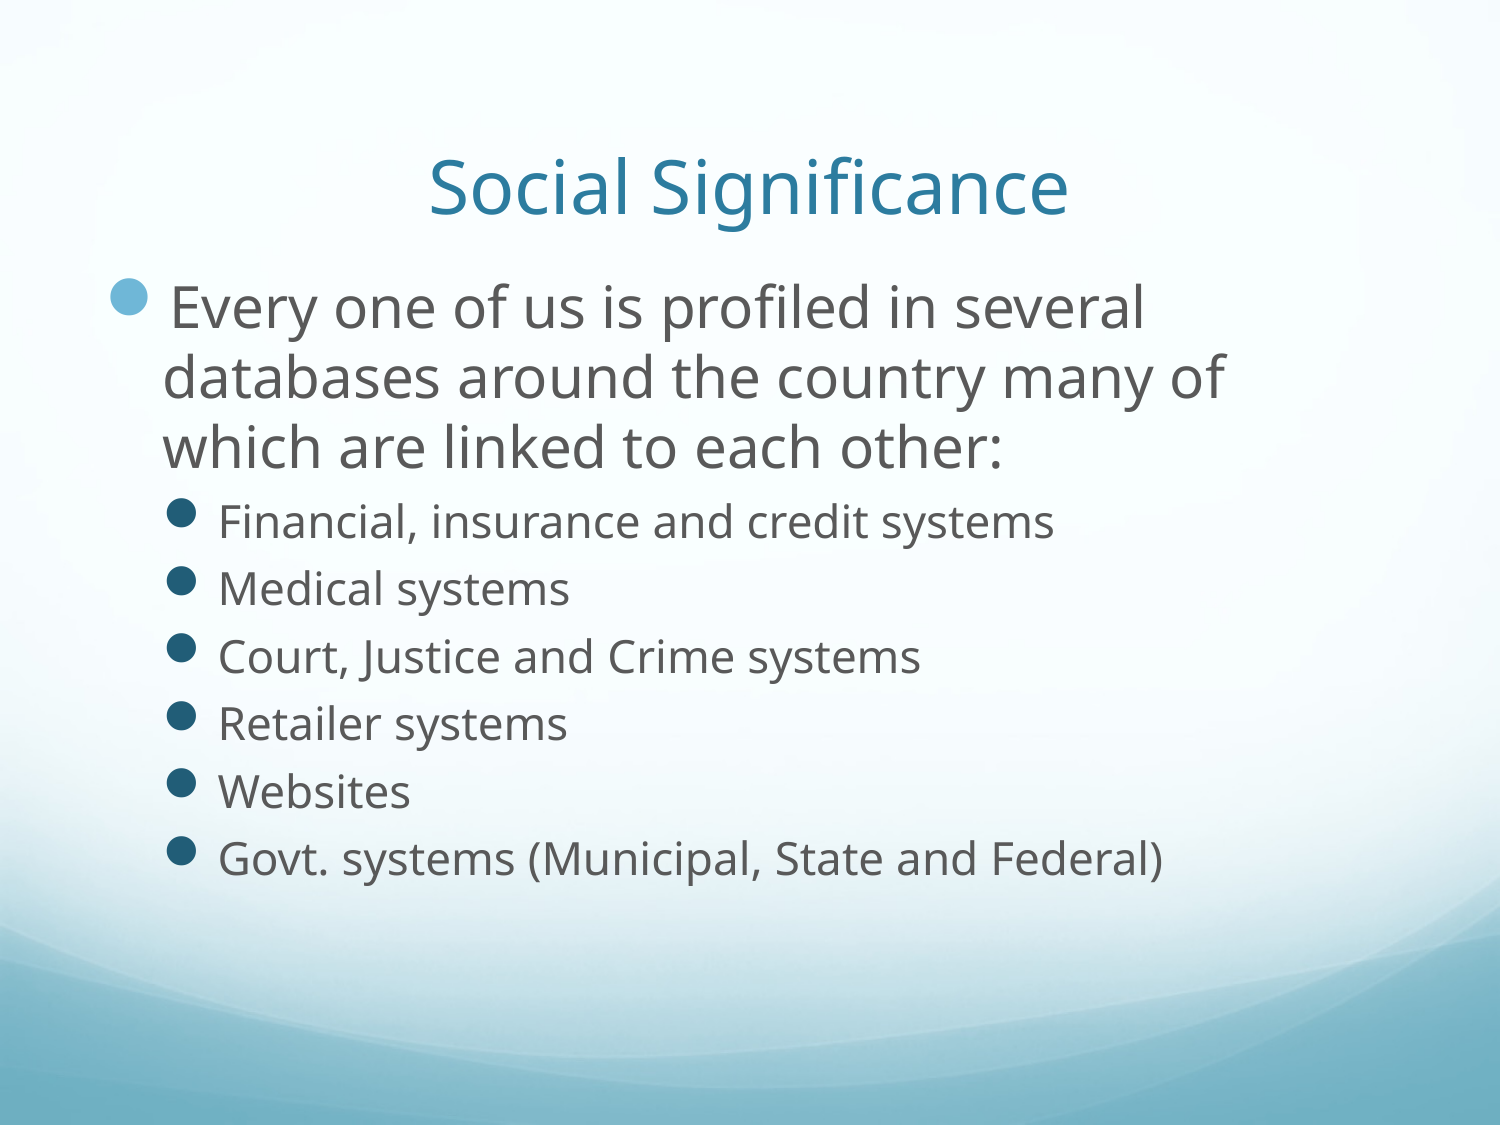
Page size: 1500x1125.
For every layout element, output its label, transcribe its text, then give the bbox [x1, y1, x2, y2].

picture [0, 0, 1500, 1125]
list Every one of us is profiled in several databases around the country many of which are linked to each other: Financial, insurance and credit systems Medical systems Court, Justice and Crime systems Retailer systems Websites Govt. systems (Municipal, State and Federal) [90, 262, 1410, 975]
title Social Significance [90, 17, 1410, 237]
